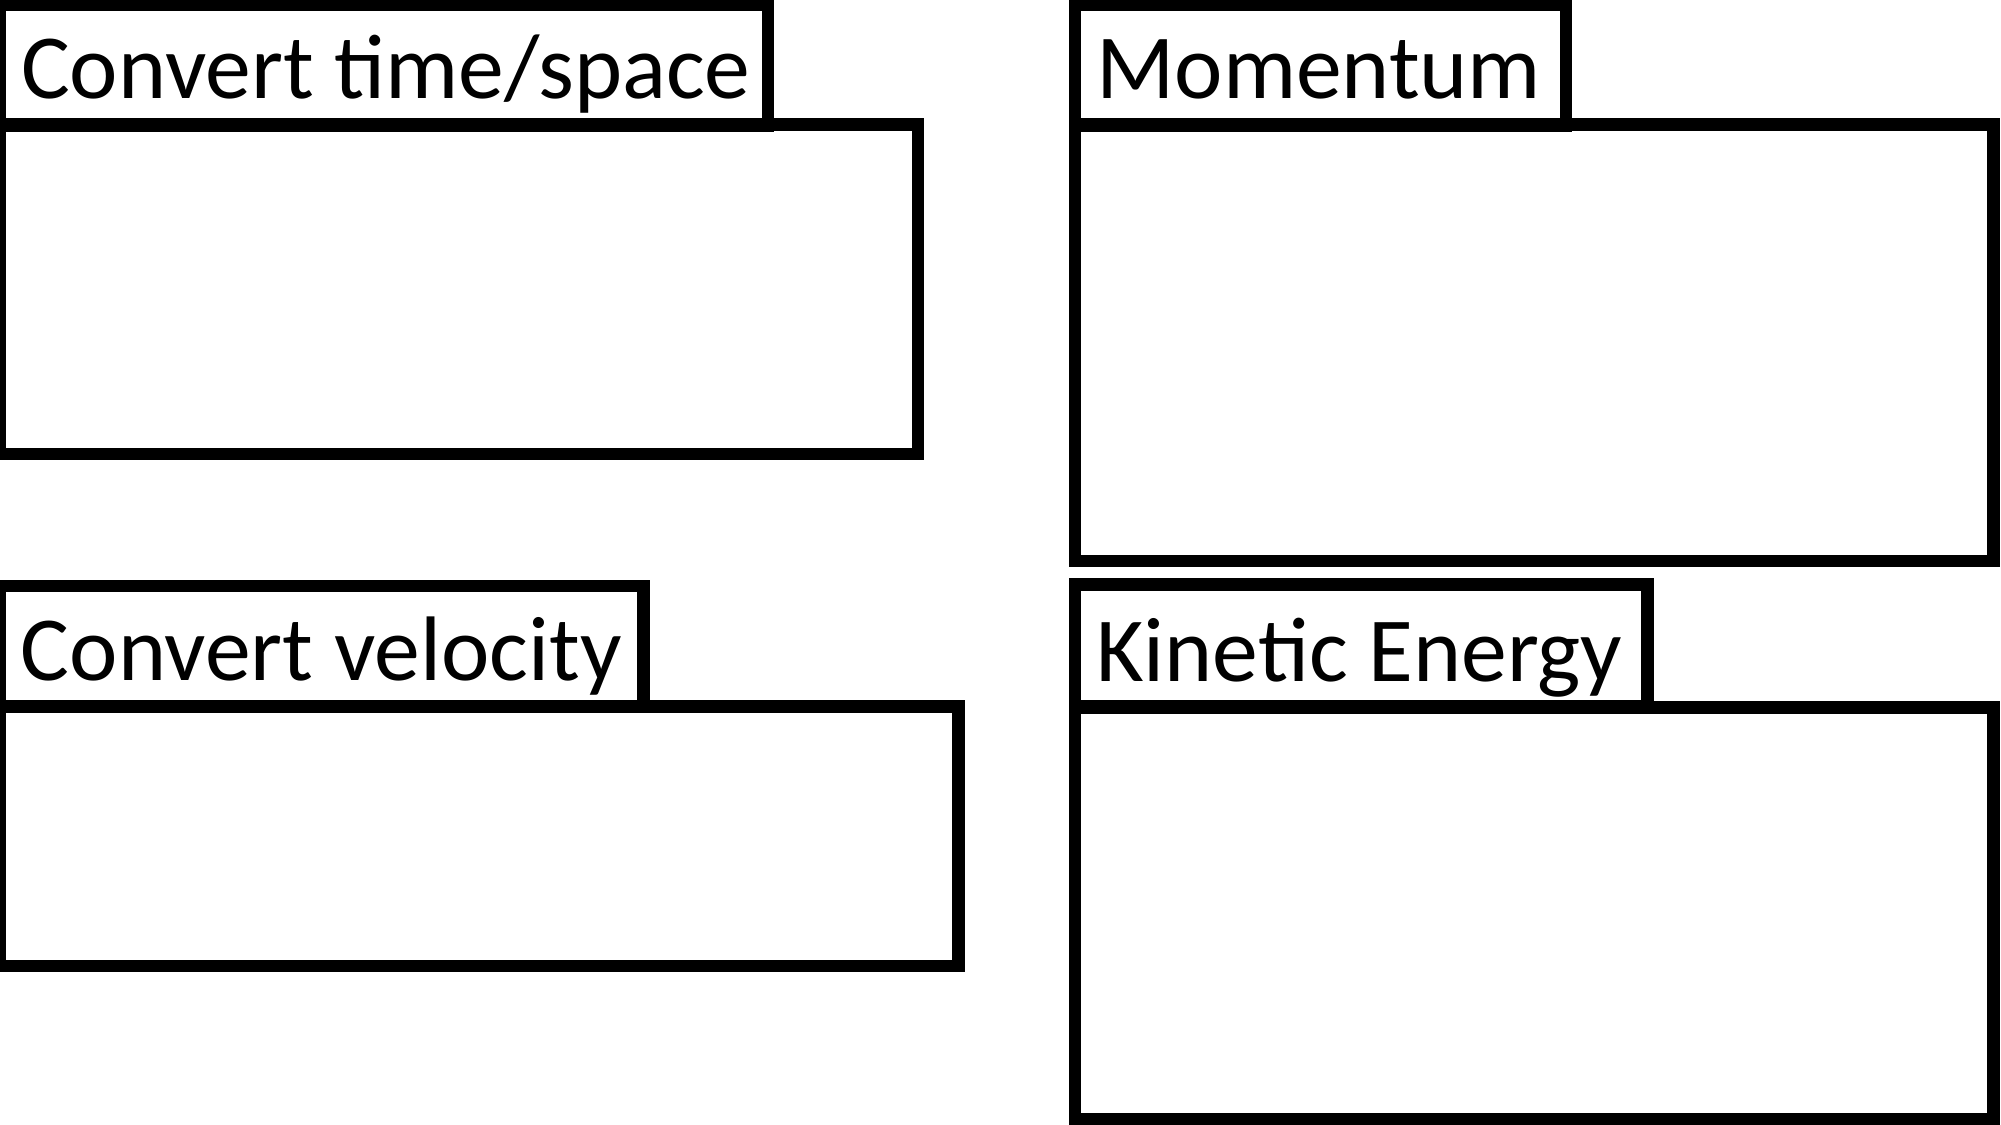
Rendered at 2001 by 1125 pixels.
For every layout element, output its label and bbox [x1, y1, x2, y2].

text_box [1075, 0, 2000, 562]
text_box [0, 581, 959, 967]
text_box [1075, 582, 2000, 1120]
text_box [0, 0, 919, 454]
